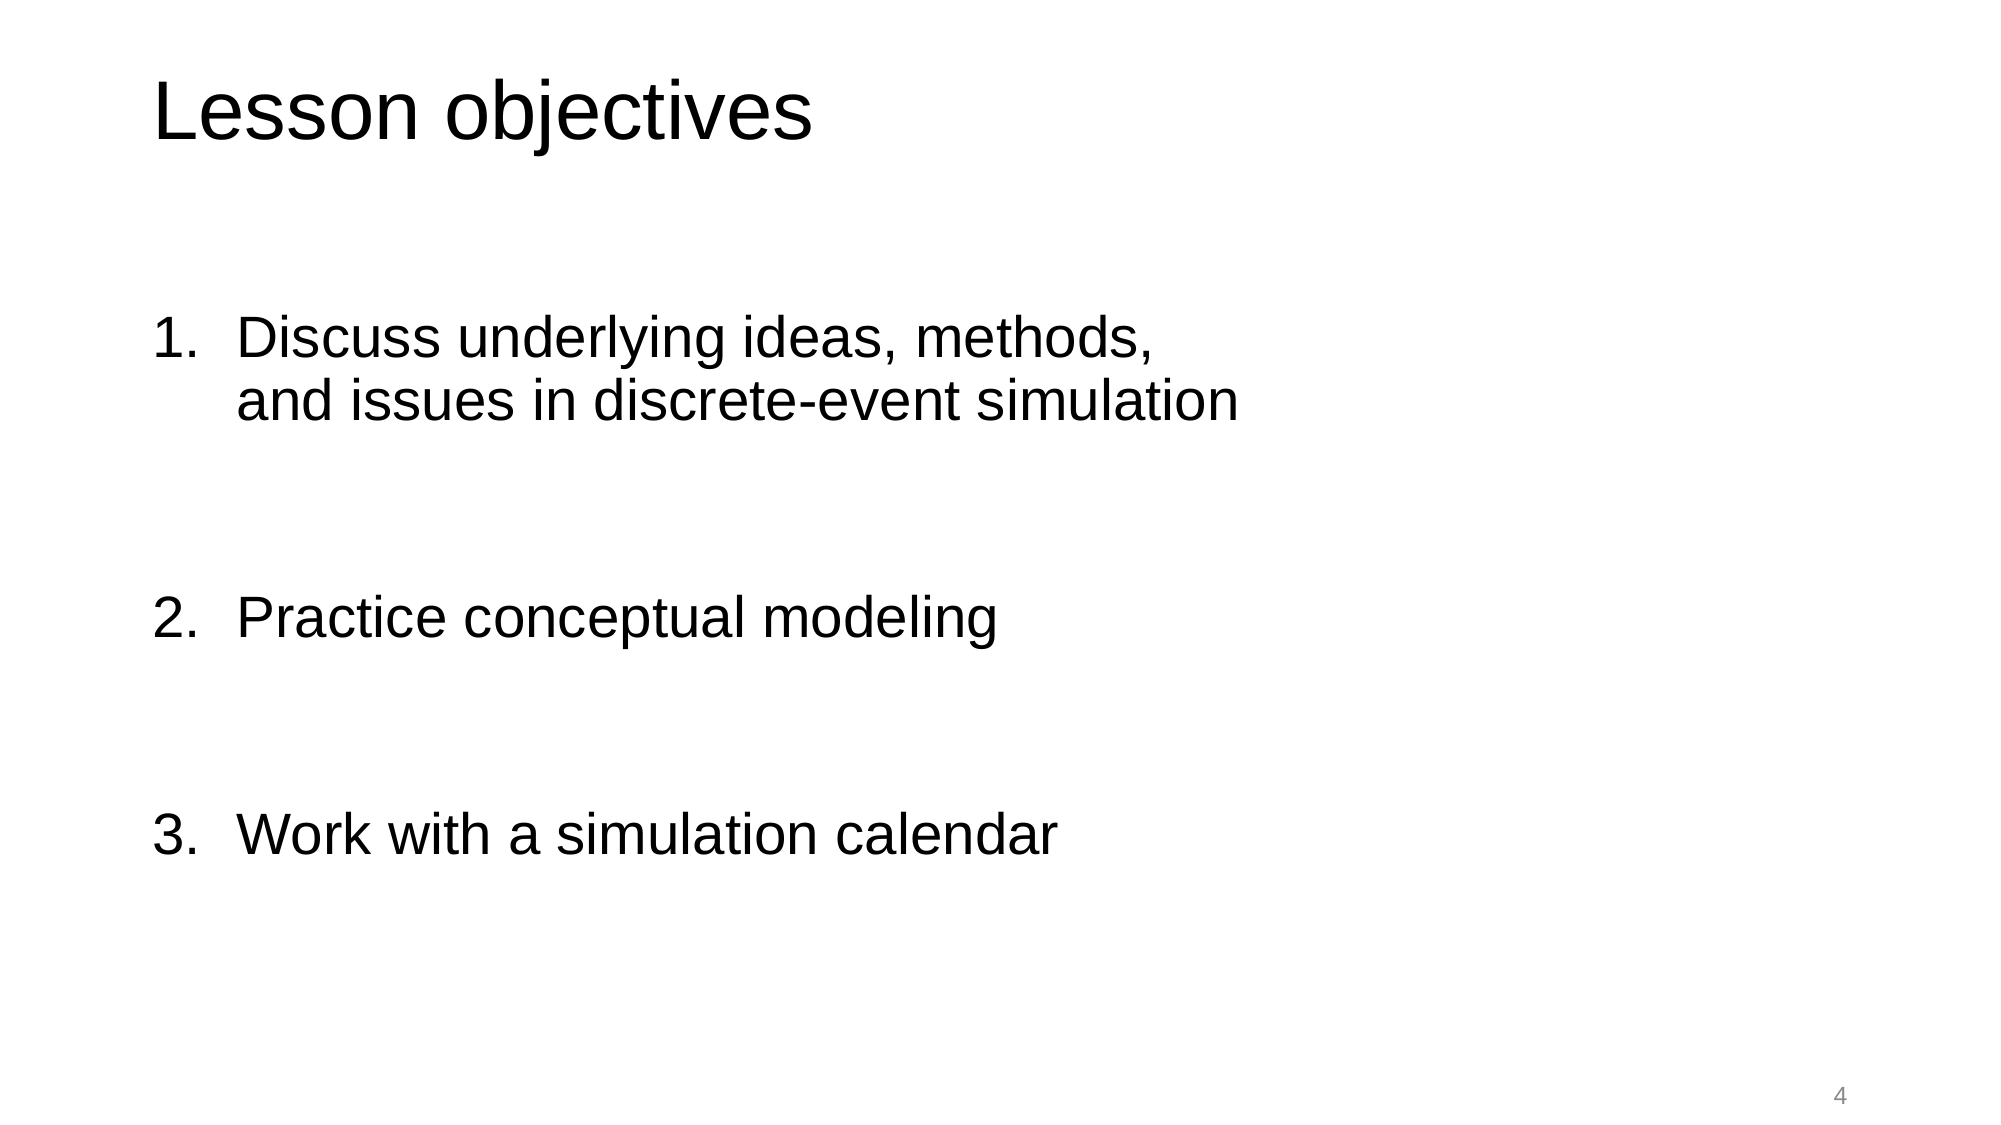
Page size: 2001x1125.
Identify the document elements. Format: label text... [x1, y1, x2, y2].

slide_number 4 [1412, 1064, 1863, 1125]
list Discuss underlying ideas, methods, and issues in discrete-event simulation Practice conceptual modeling Work with a simulation calendar [137, 299, 1863, 1046]
title Lesson objectives [137, 59, 1863, 278]
